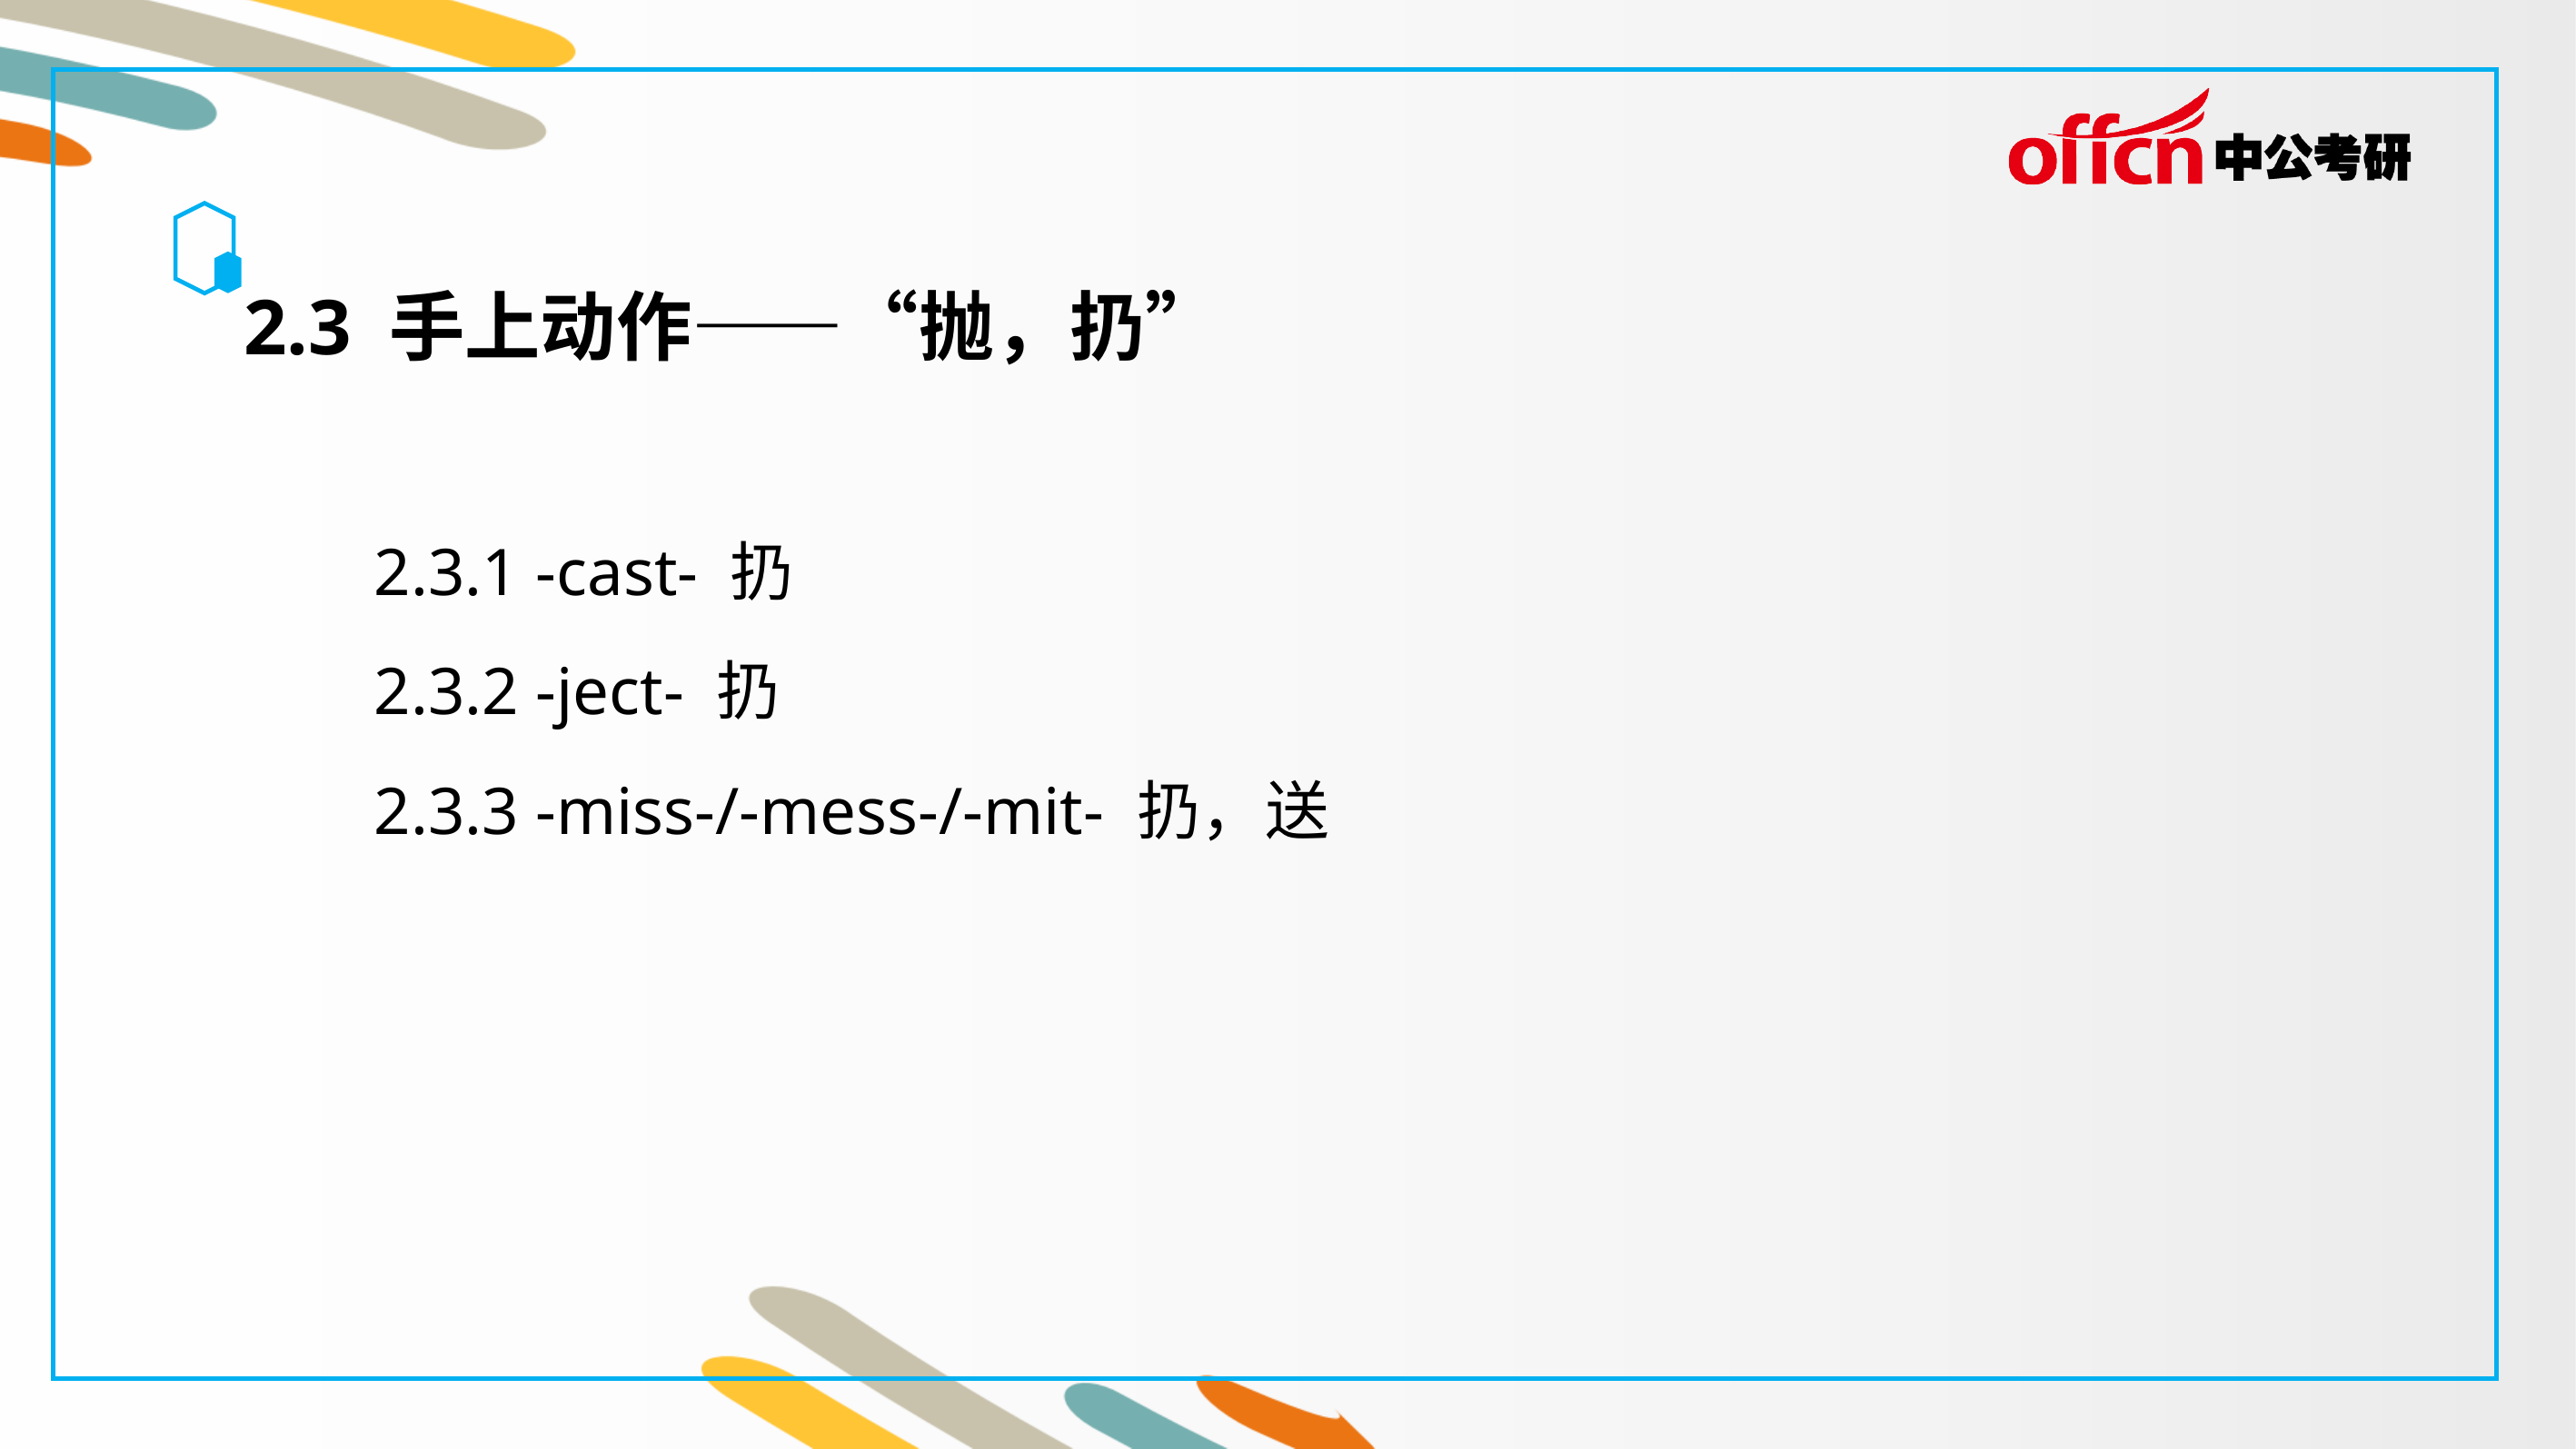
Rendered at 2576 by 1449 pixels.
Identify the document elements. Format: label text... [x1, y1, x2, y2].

picture [0, 0, 2576, 1449]
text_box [174, 203, 242, 293]
list 2.3 手上动作——“抛，扔” 2.3.1 -cast- 扔 2.3.2 -ject- 扔 2.3.3 -miss-/-mess-/-mit- 扔，送 [91, 106, 2446, 1343]
